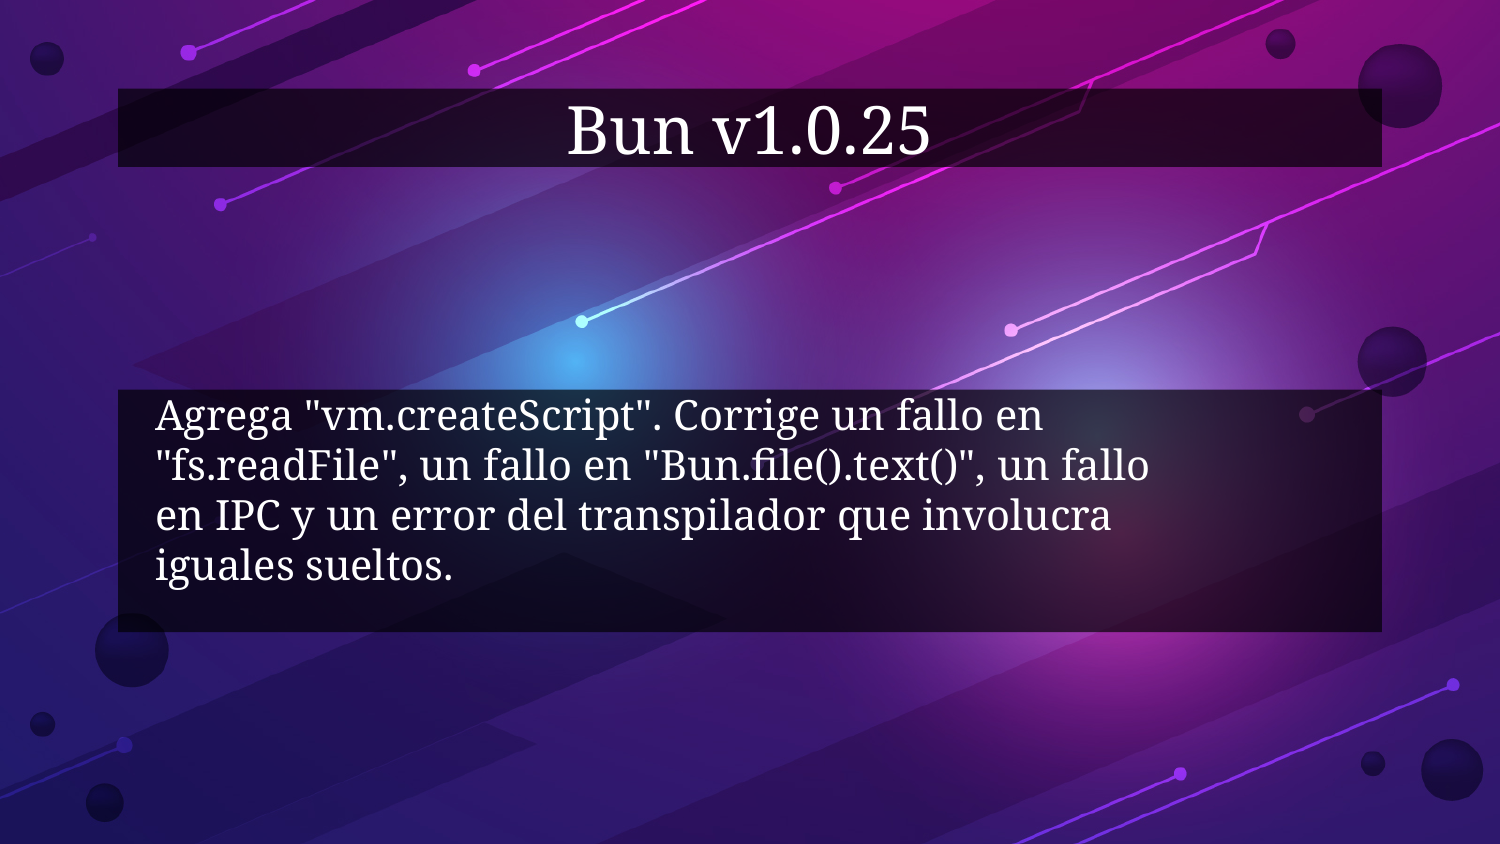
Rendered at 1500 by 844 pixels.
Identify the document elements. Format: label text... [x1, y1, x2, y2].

subtitle Agrega "vm.createScript". Corrige un fallo en "fs.readFile", un fallo en "Bun.file().text()", un fallo en IPC y un error del transpilador que involucra iguales sueltos. [139, 449, 1218, 528]
picture [0, 0, 1500, 844]
title Bun v1.0.25 [118, 88, 1382, 167]
